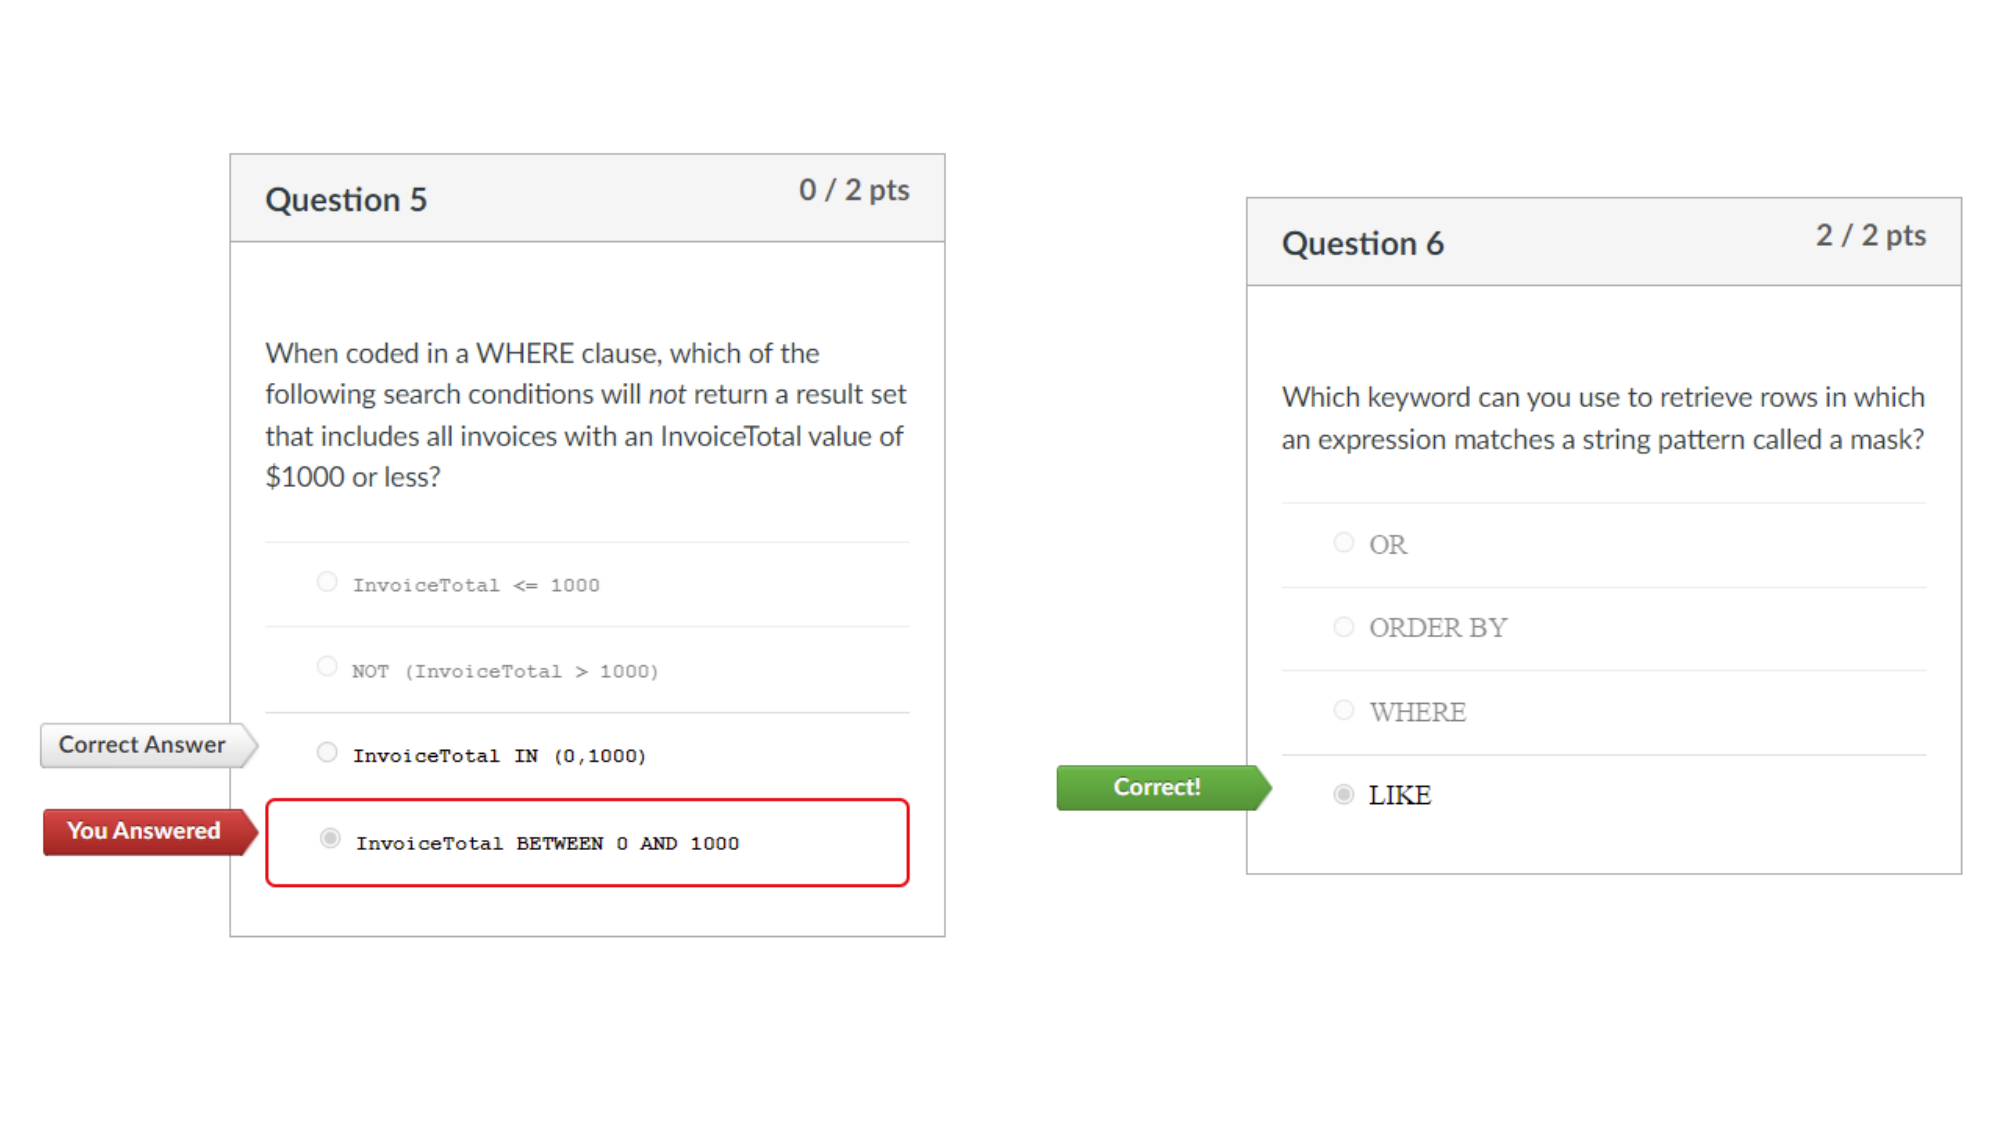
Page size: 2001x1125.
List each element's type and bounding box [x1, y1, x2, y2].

picture [1043, 180, 1969, 897]
picture [20, 130, 957, 947]
